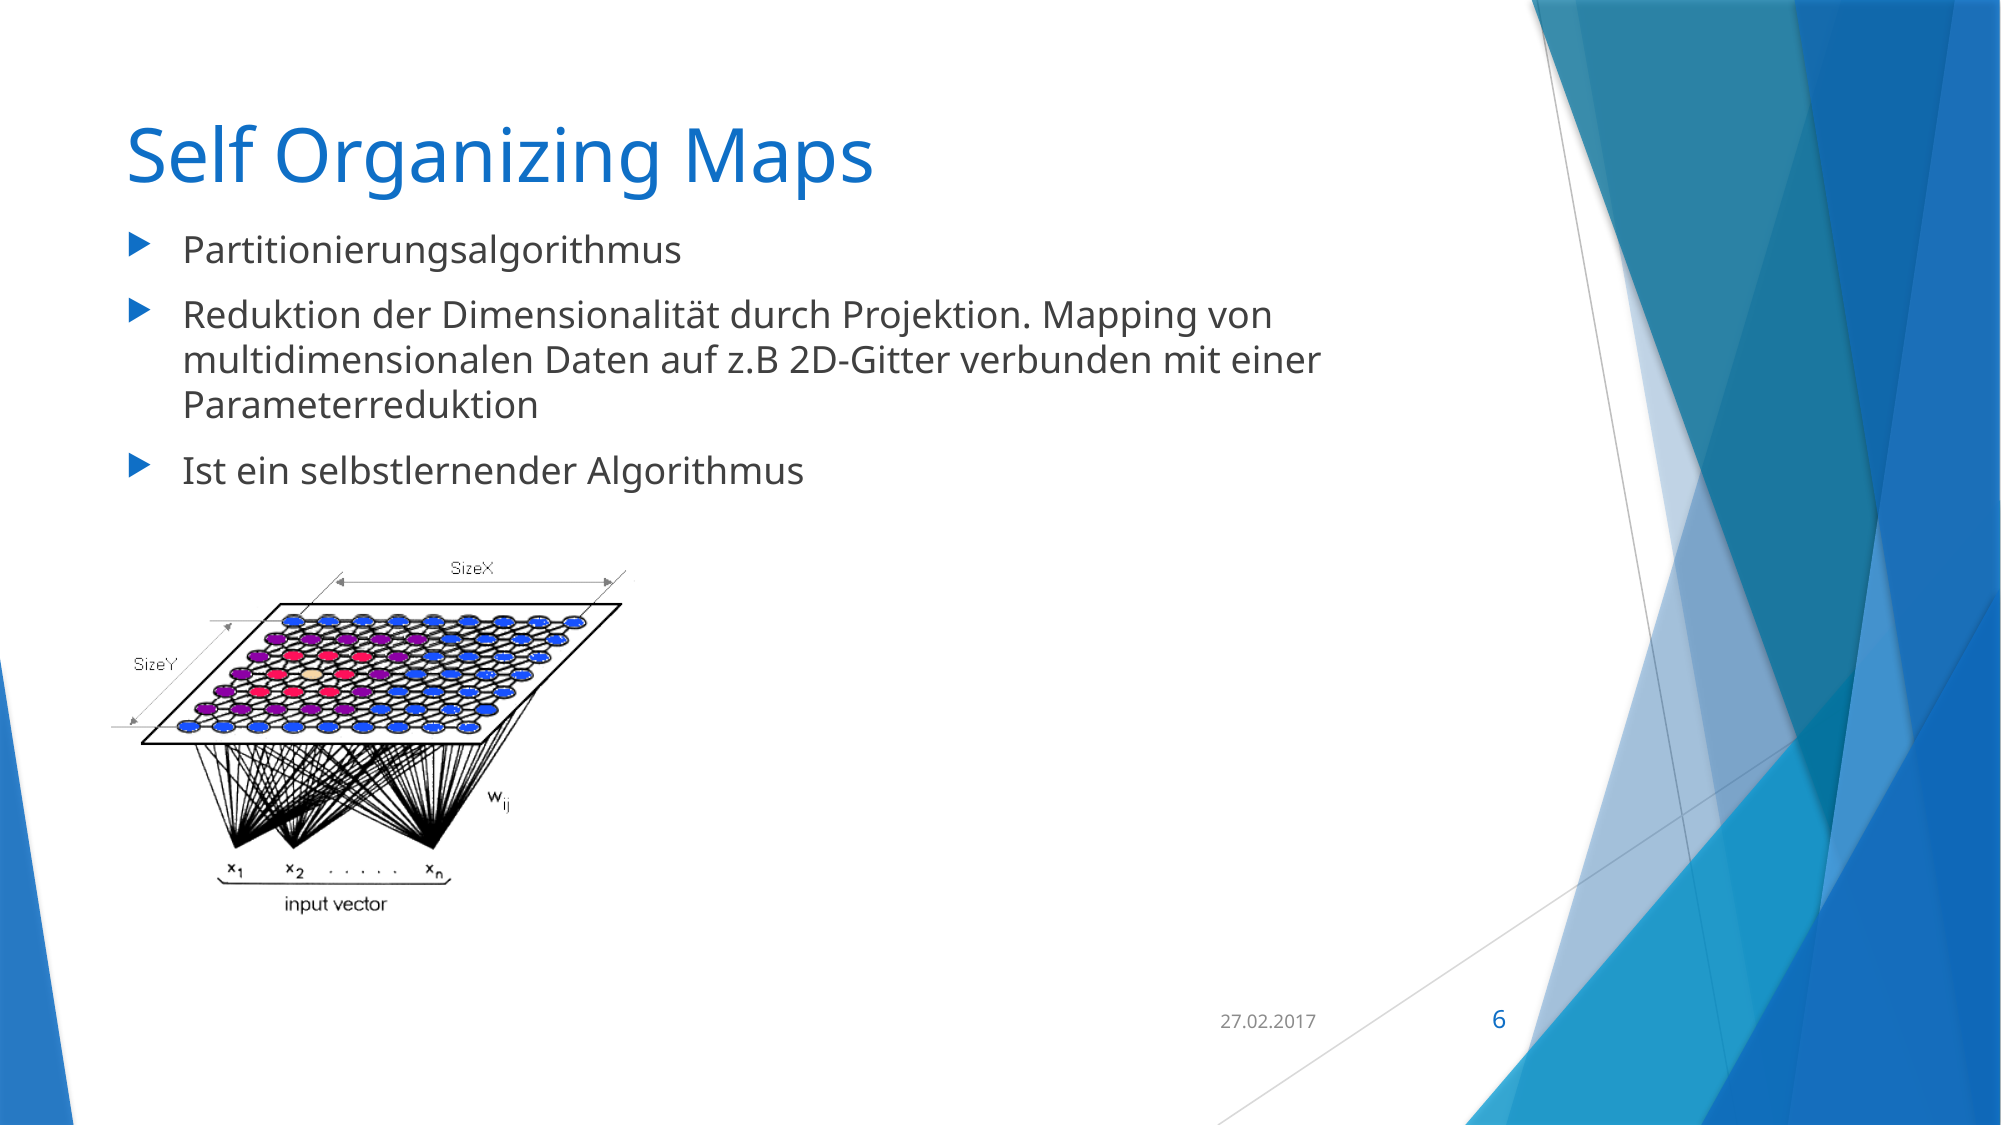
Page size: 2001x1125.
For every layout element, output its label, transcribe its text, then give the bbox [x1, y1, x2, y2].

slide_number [1181, 991, 1332, 1051]
slide_number 6 [1409, 991, 1522, 1051]
title Self Organizing Maps [111, 99, 1522, 218]
picture [110, 547, 635, 925]
list Partitionierungsalgorithmus Reduktion der Dimensionalität durch Projektion. Mapping von multidimensionalen Daten auf z.B 2D-Gitter verbunden mit einer Parameterreduktion Ist ein selbstlernender Algorithmus [111, 218, 1522, 991]
